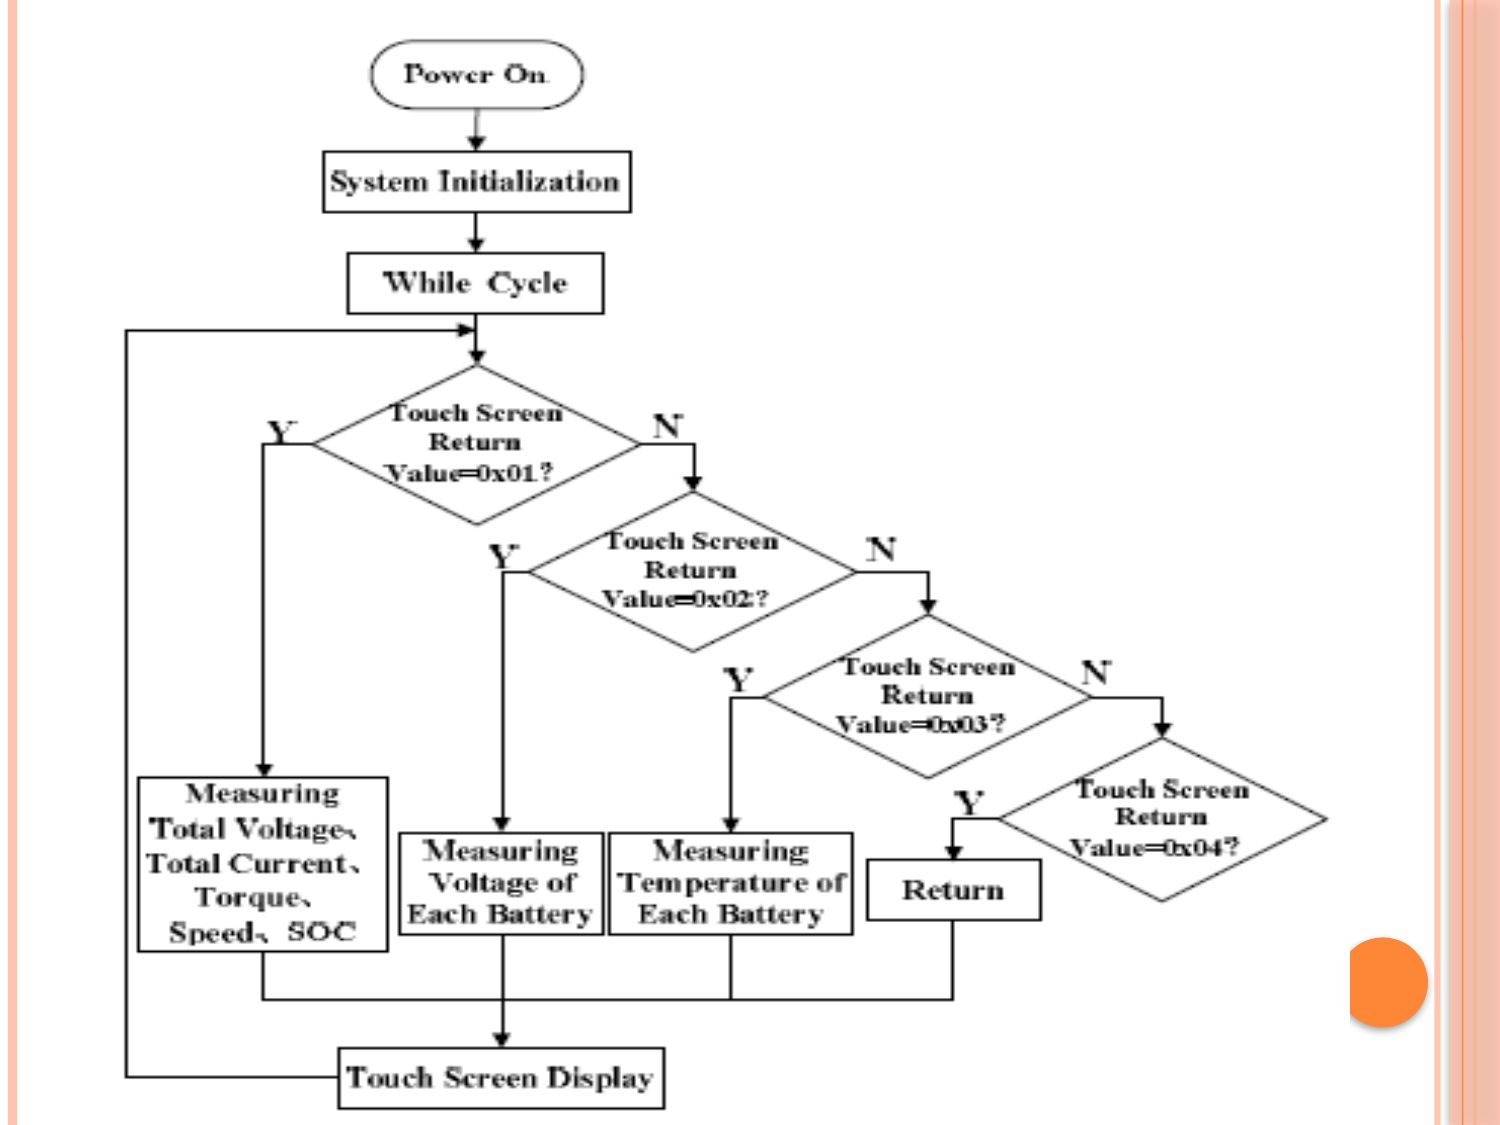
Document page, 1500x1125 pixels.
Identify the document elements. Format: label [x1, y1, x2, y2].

list [61, 0, 1351, 1125]
